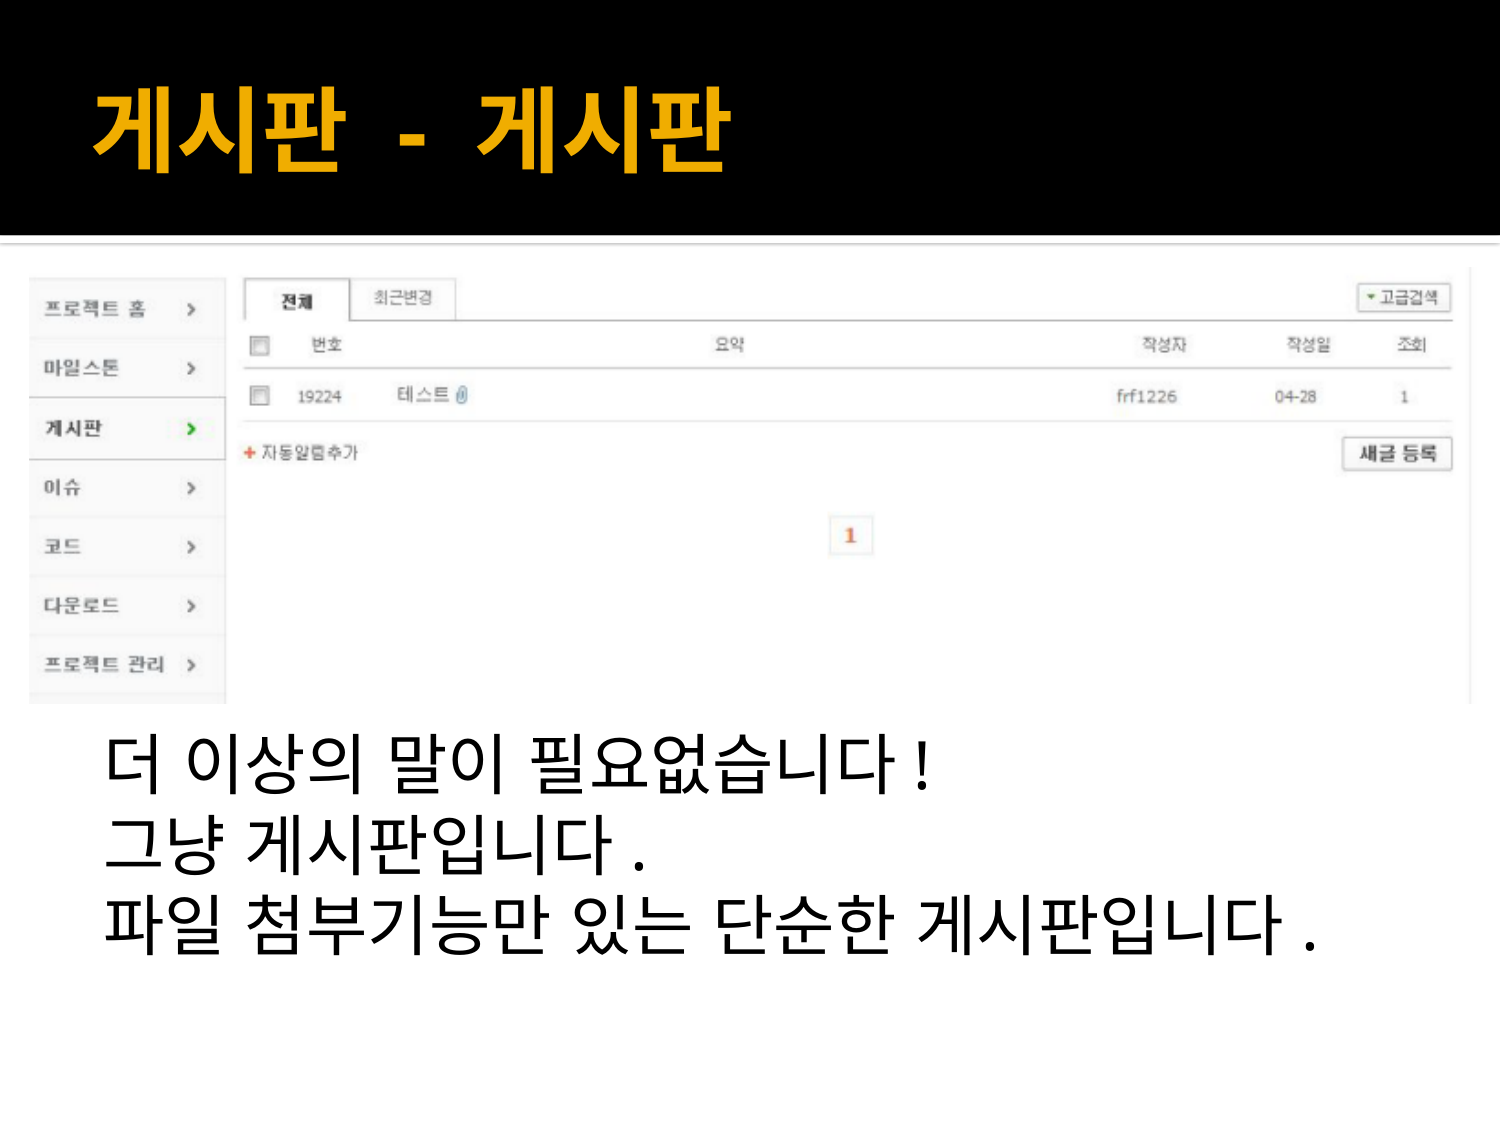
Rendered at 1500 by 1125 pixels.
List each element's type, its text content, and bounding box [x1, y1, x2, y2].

text_box 더 이상의 말이 필요없습니다! 그냥 게시판입니다. 파일 첨부기능만 있는 단순한 게시판입니다. [88, 715, 1436, 971]
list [29, 267, 1476, 704]
title 게시판 - 게시판 [75, 25, 1425, 231]
